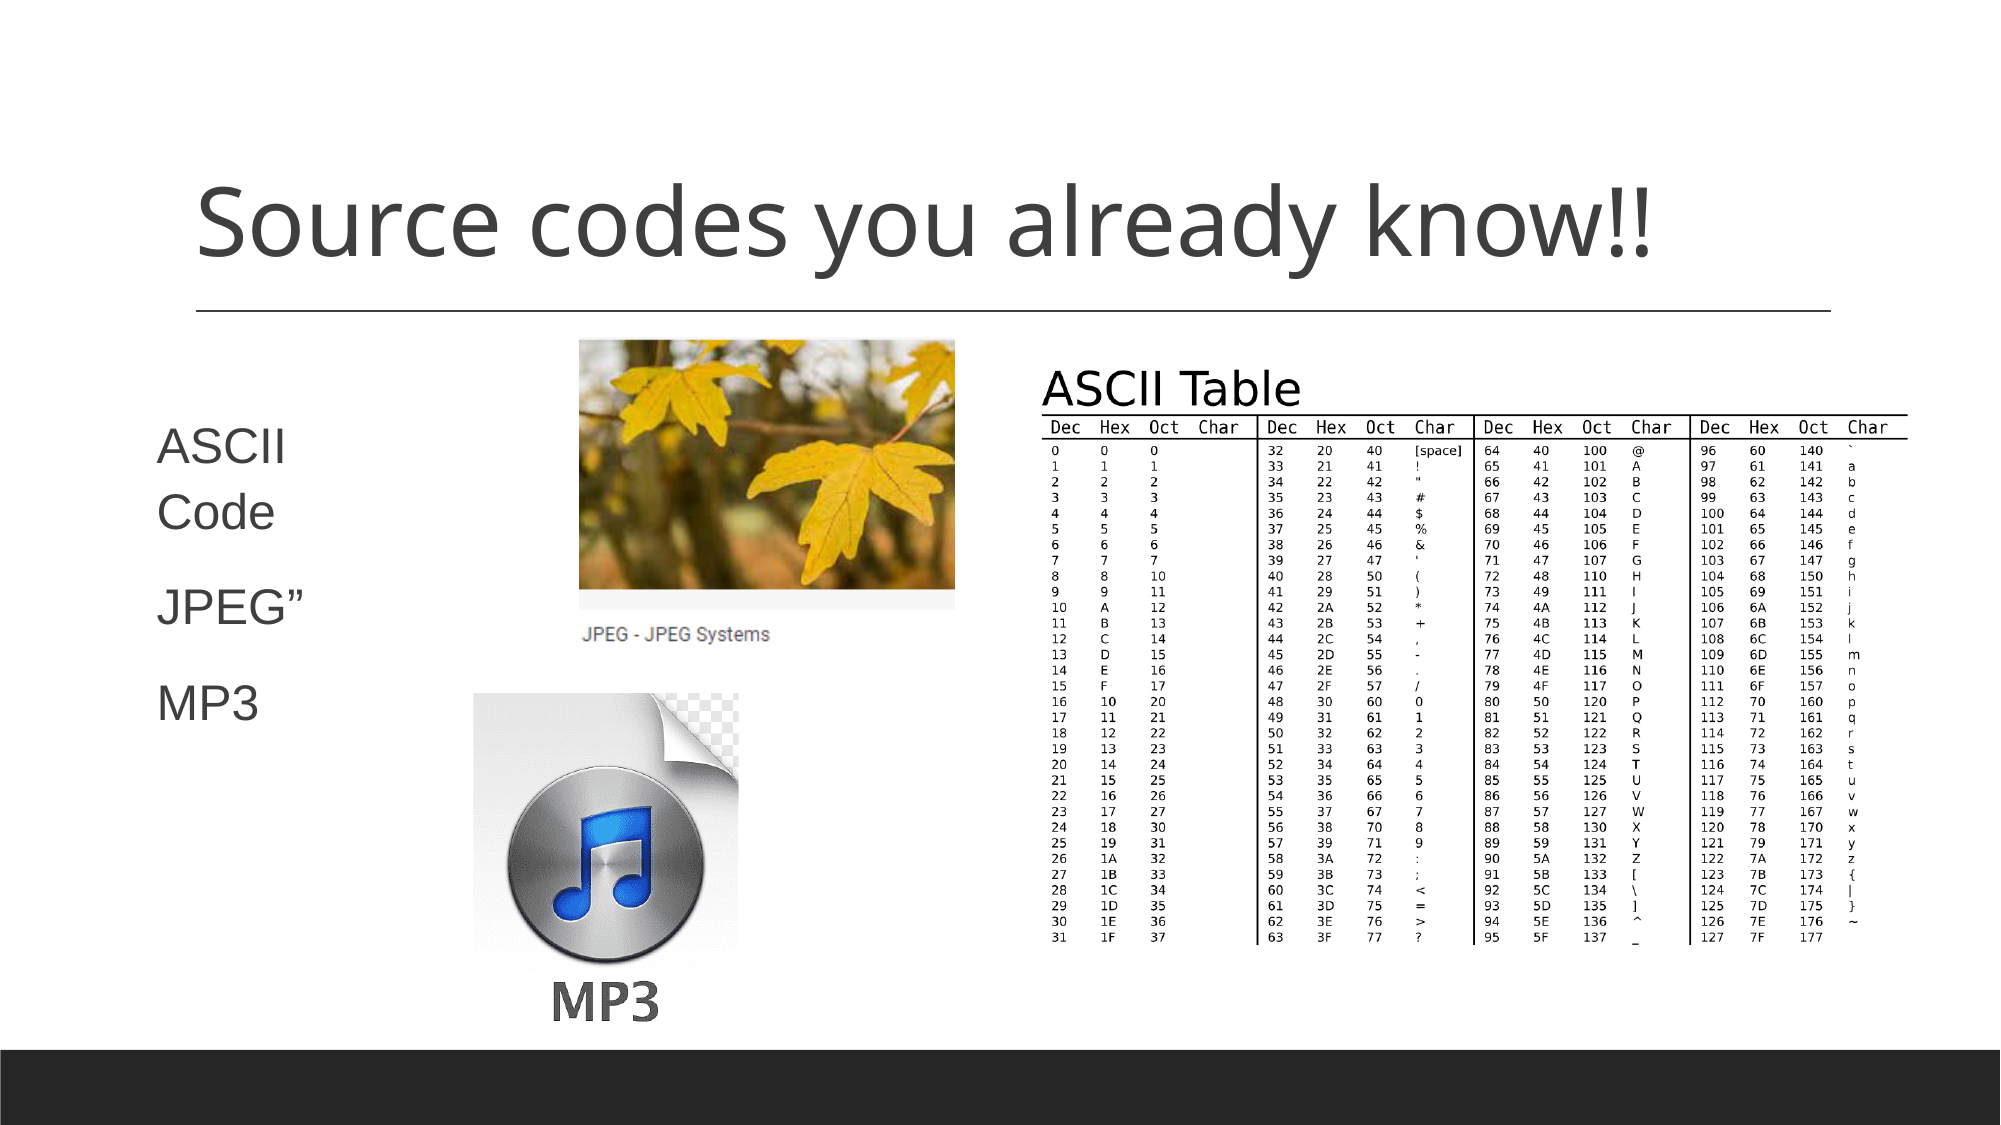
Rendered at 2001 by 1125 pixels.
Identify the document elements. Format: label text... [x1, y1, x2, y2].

title Source codes you already know!! [180, 47, 1830, 285]
picture [1022, 337, 1928, 967]
text_box ASCII Code JPEG” MP3 [141, 400, 397, 783]
picture [579, 337, 956, 654]
picture [473, 693, 739, 1038]
